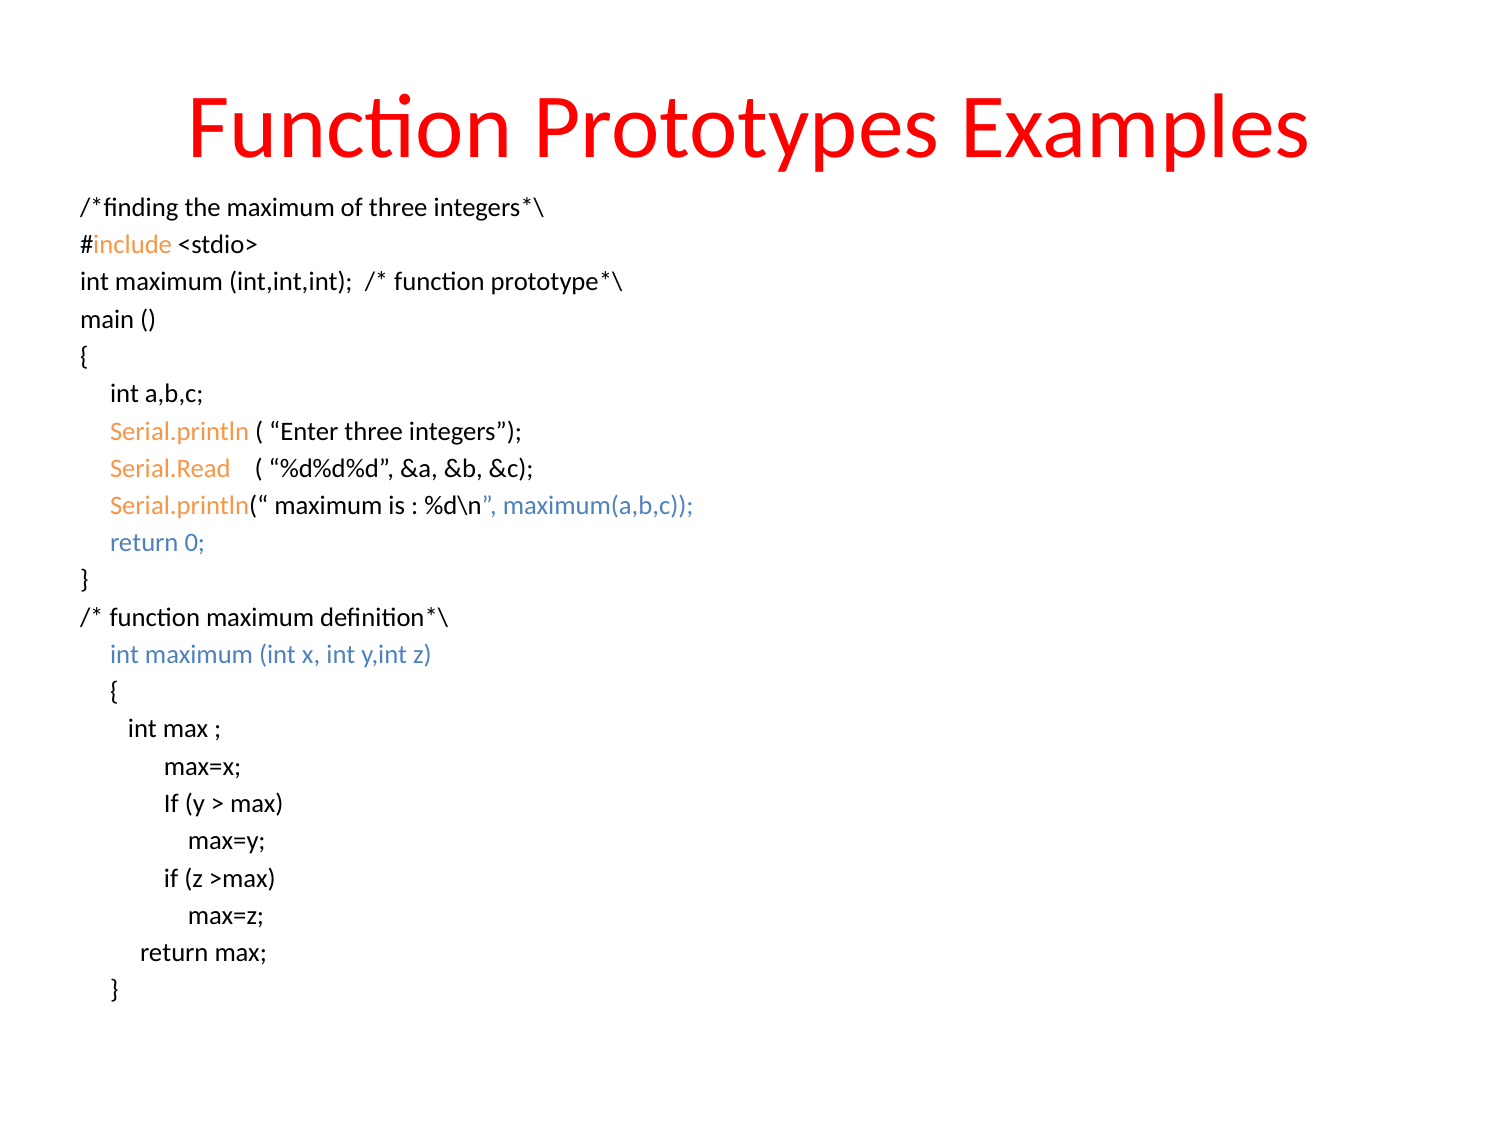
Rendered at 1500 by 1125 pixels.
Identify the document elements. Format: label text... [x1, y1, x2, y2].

list /*finding the maximum of three integers*\ #include <stdio> int maximum (int,int,int); /* function prototype*\ main () { int a,b,c; Serial.println ( “Enter three integers”); Serial.Read ( “%d%d%d”, &a, &b, &c); Serial.println(“ maximum is : %d\n”, maximum(a,b,c)); return 0; } /* function maximum definition*\ int maximum (int x, int y,int z) { int max ; max=x; If (y > max) max=y; if (z >max) max=z; return max; } [64, 160, 1415, 1083]
title Function Prototypes Examples [75, 45, 1425, 197]
